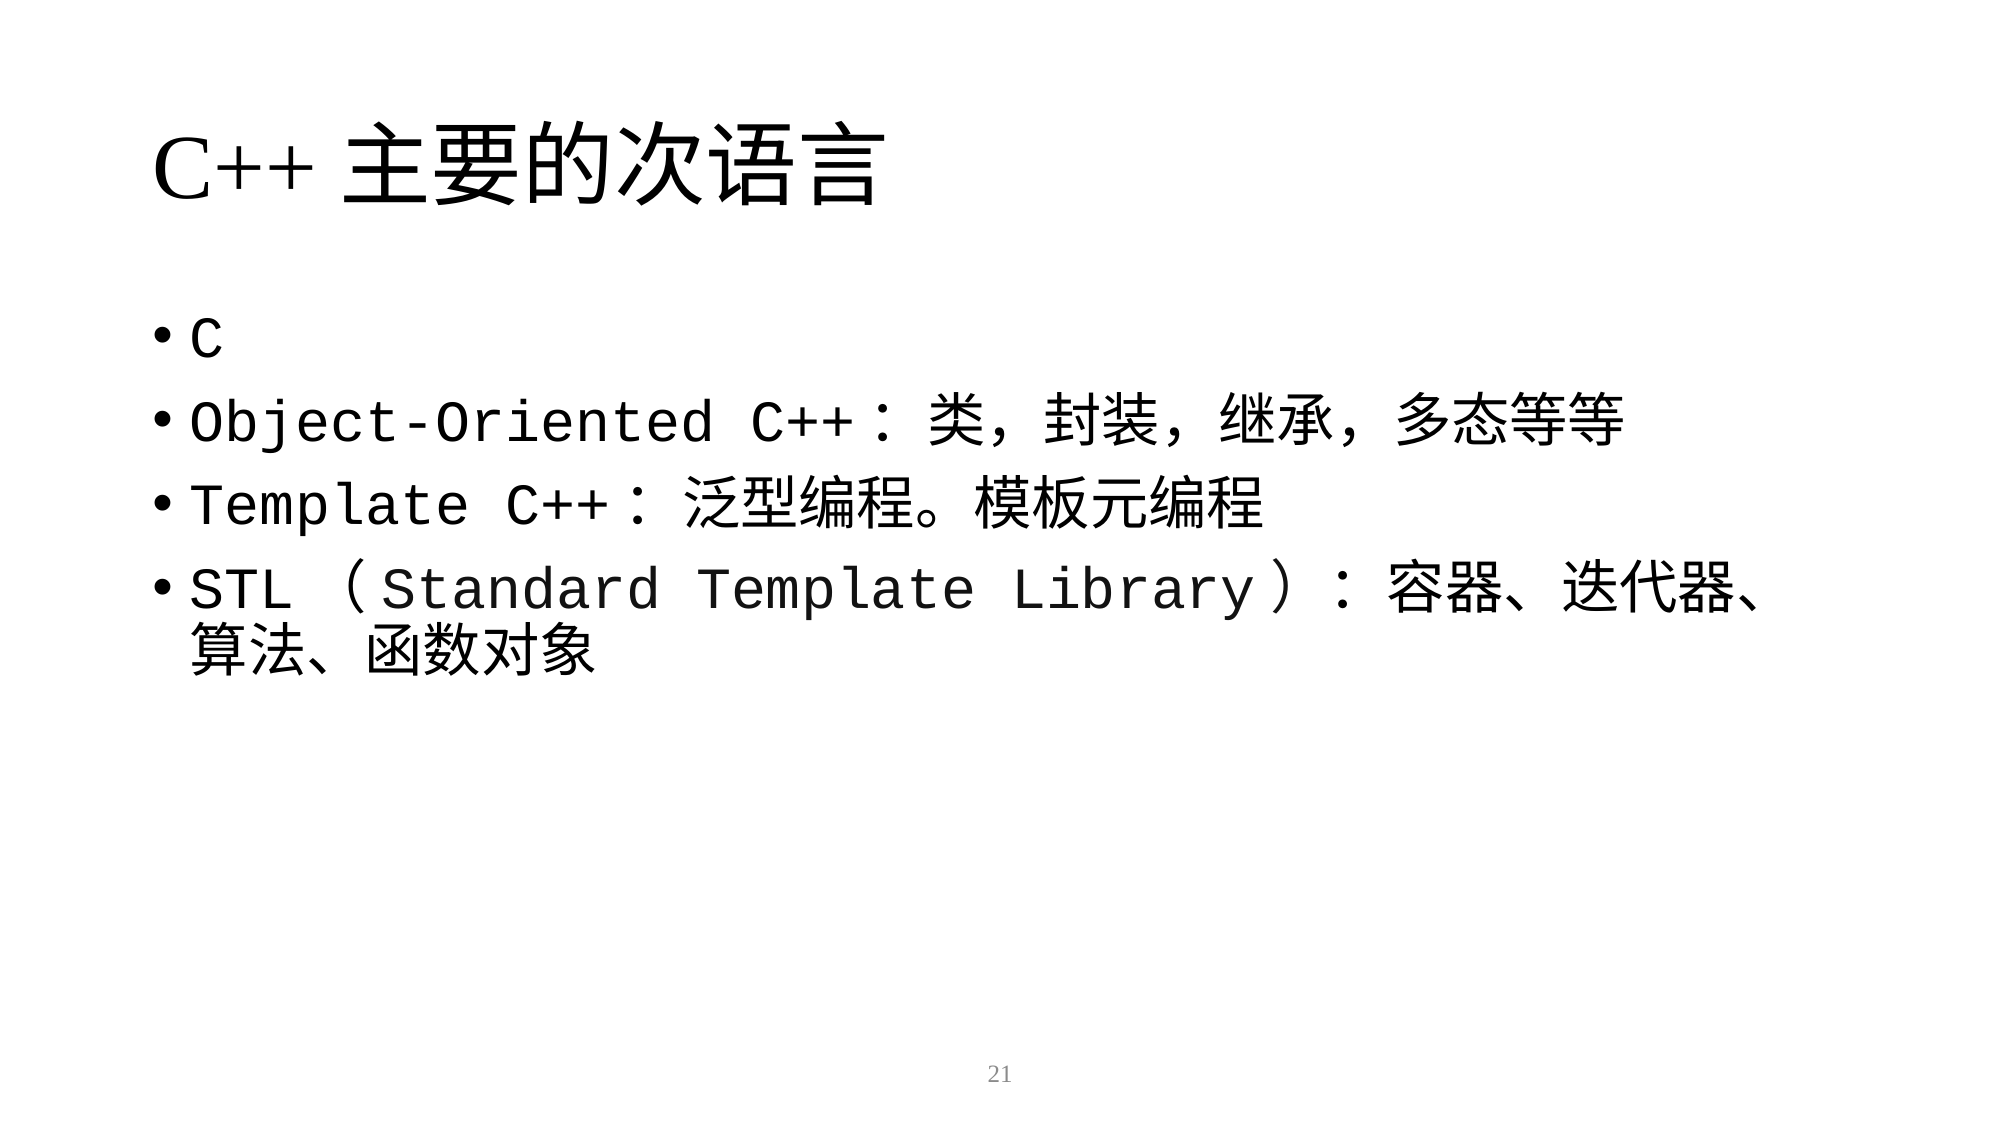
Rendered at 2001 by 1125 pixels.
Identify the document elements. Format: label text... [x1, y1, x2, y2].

slide_number 21 [938, 1042, 1062, 1103]
list C Object-Oriented C++：类，封装，继承，多态等等 Template C++：泛型编程。模板元编程 STL（Standard Template Library）：容器、迭代器、算法、函数对象 [137, 299, 1863, 1014]
title C++主要的次语言 [137, 59, 1863, 278]
